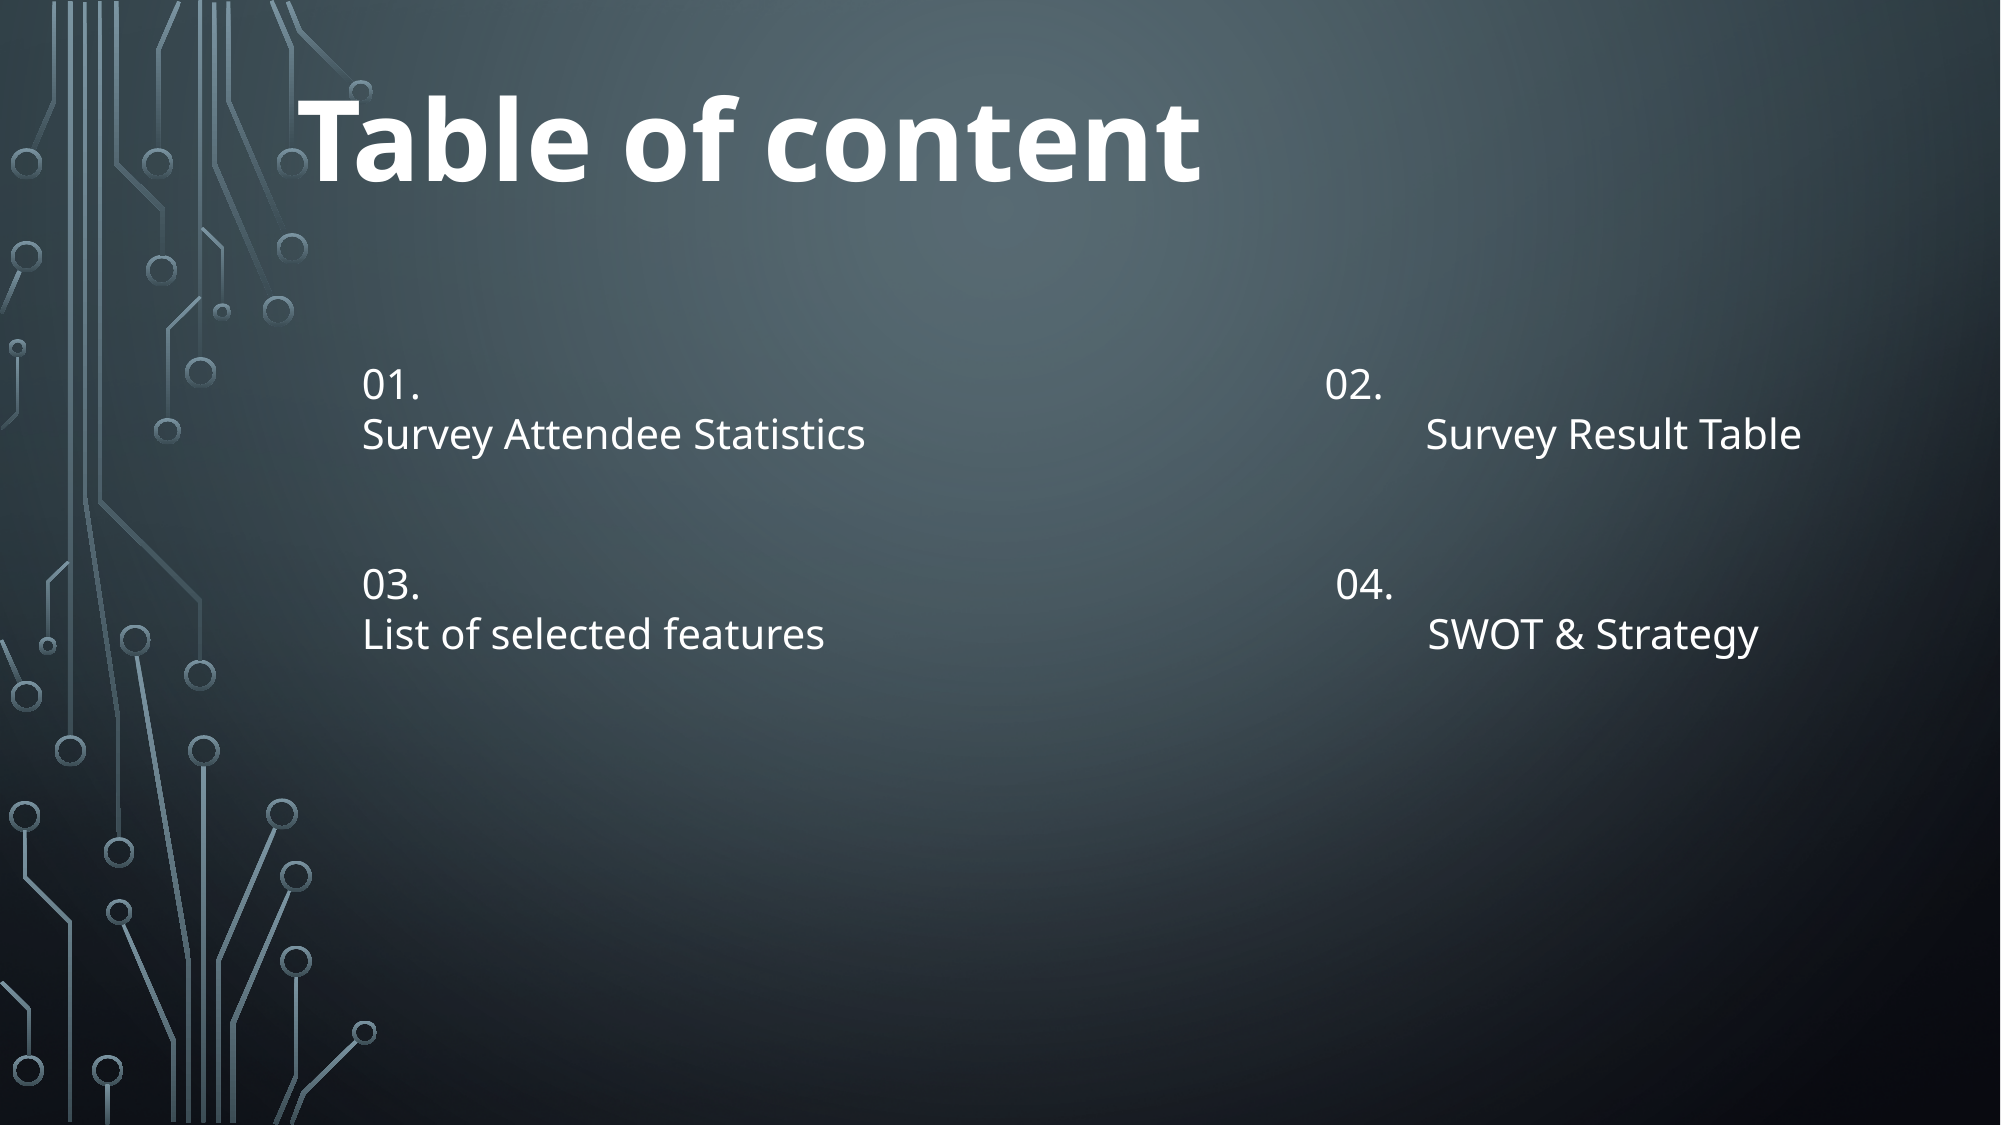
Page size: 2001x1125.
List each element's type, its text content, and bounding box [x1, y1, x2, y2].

text_box Table of content [281, 61, 1319, 212]
text_box 01. 02. Survey Attendee Statistics Survey Result Table 03. 04. List of selected features SWOT & Strategy [347, 350, 1976, 715]
